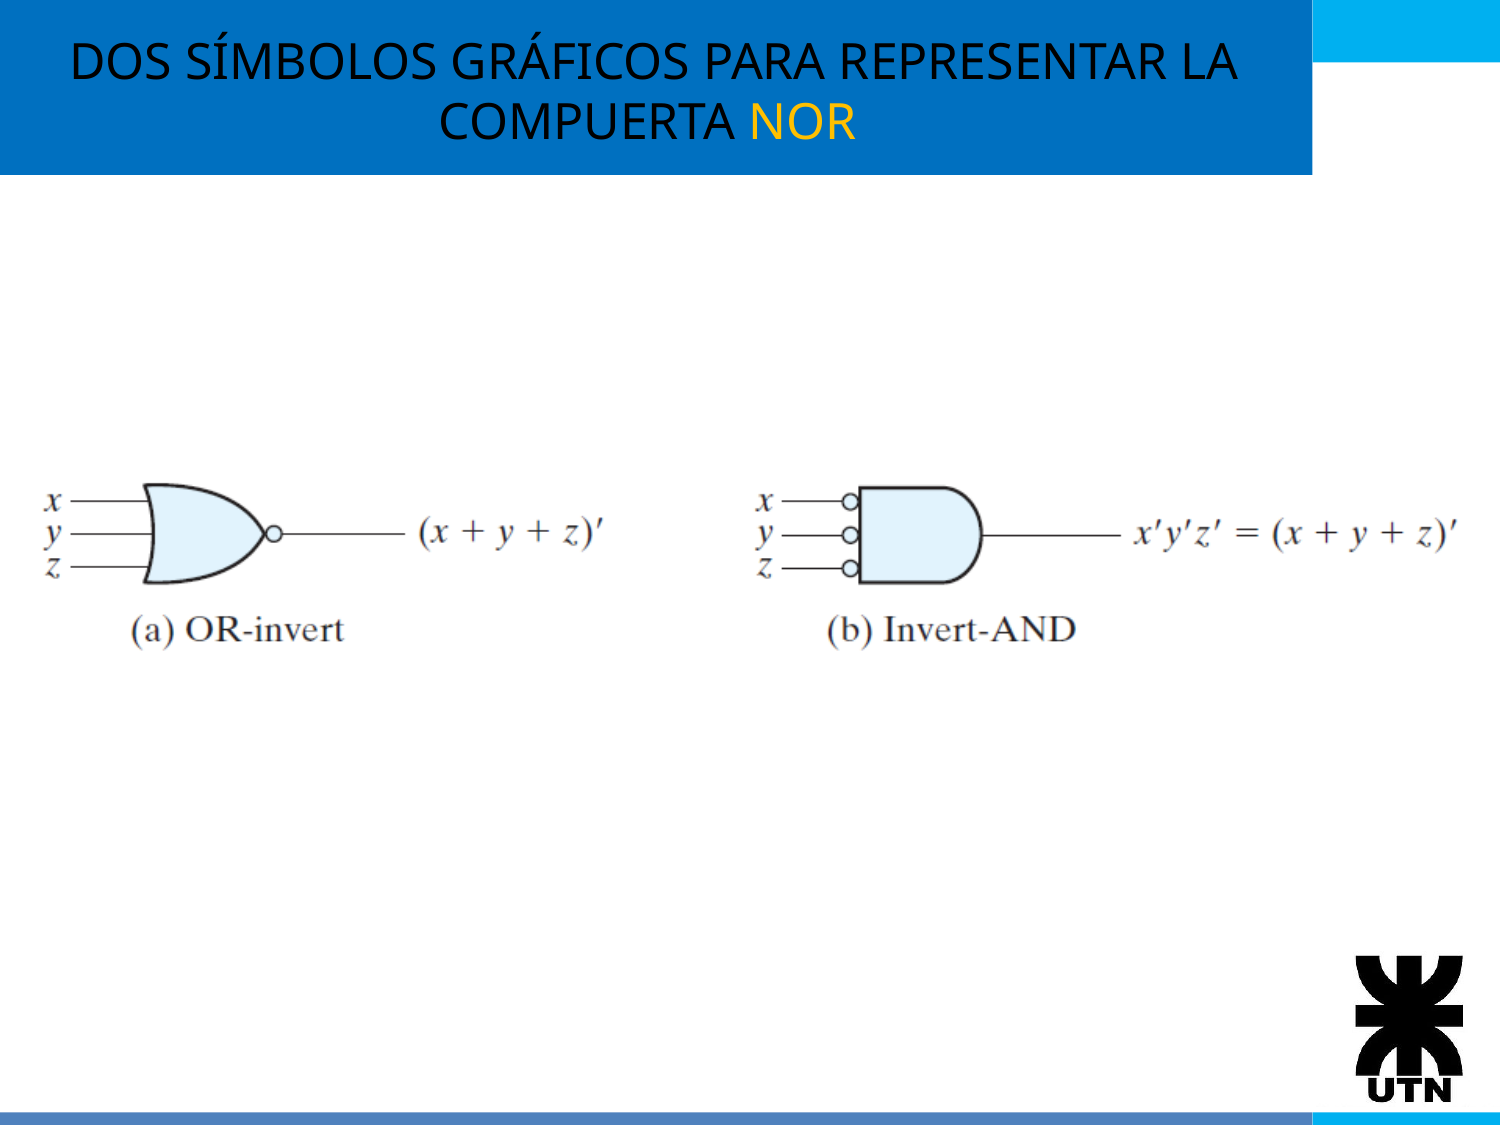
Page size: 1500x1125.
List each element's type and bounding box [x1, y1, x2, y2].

picture [1316, 940, 1500, 1107]
picture [12, 448, 1487, 676]
text_box [0, 0, 1500, 1125]
